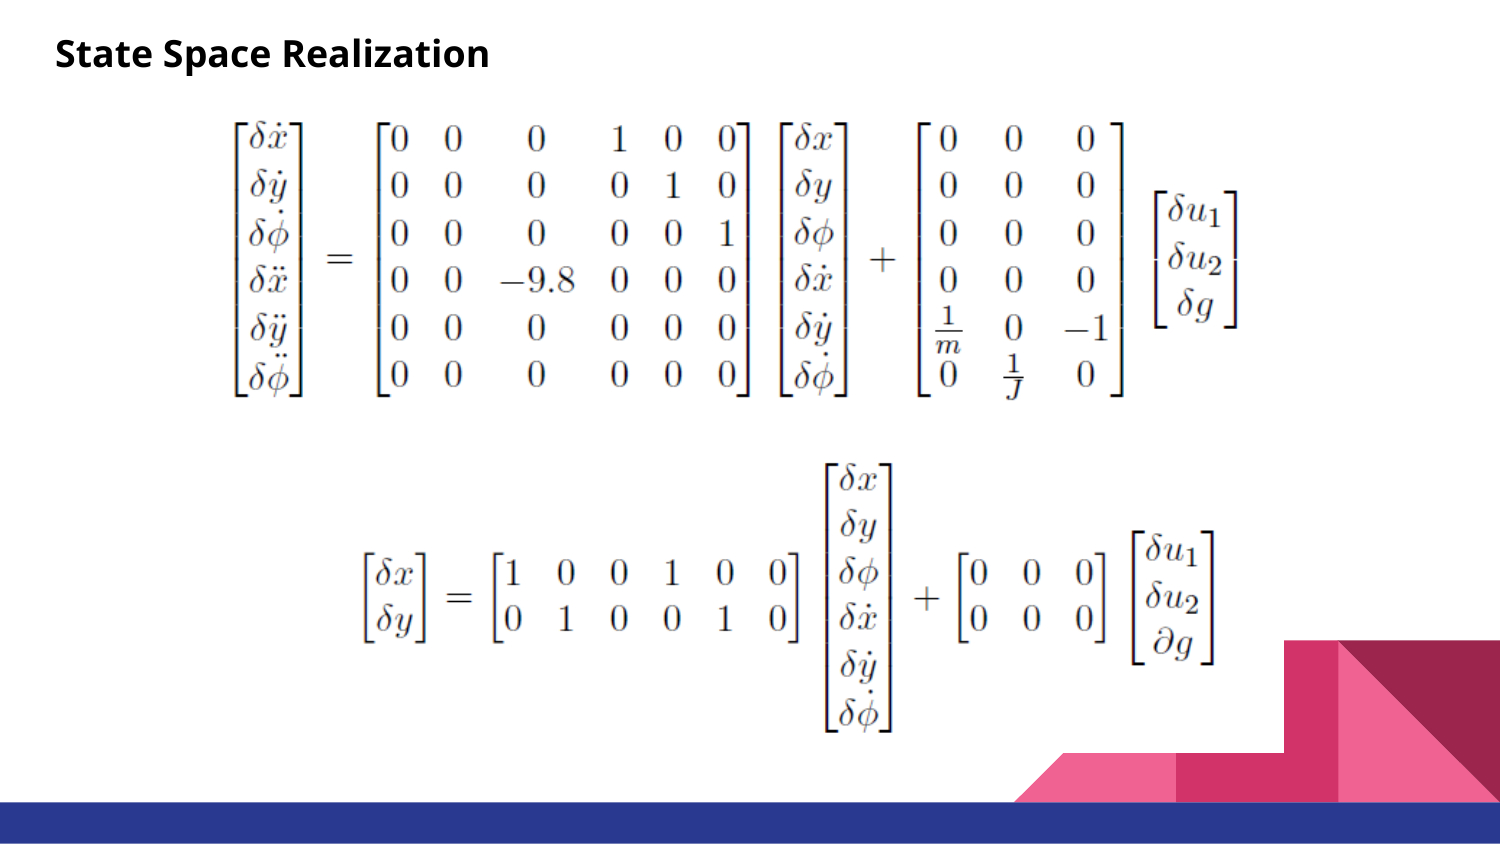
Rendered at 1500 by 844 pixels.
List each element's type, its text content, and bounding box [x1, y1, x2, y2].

text_box State Space Realization [40, 15, 680, 91]
picture [334, 449, 1284, 754]
picture [213, 92, 1314, 423]
